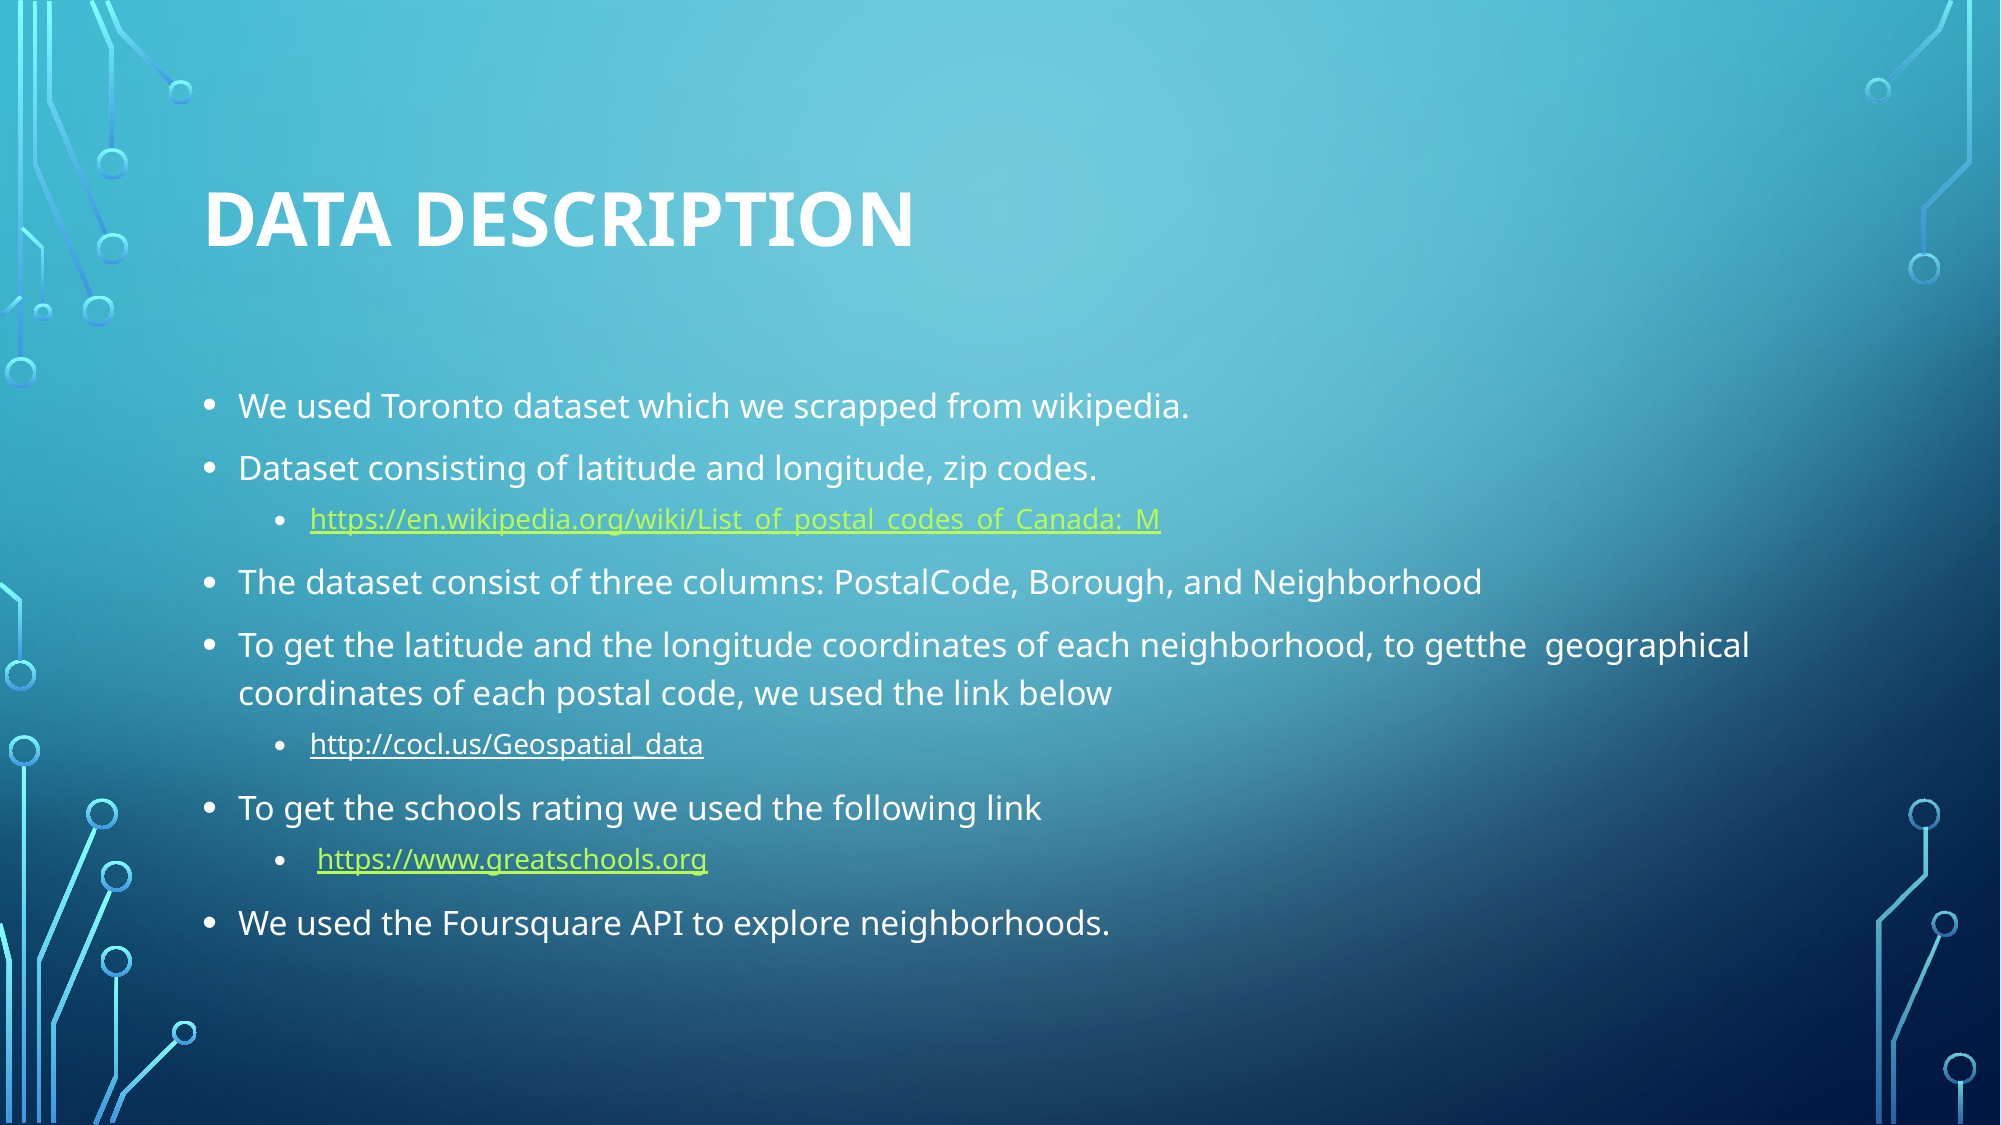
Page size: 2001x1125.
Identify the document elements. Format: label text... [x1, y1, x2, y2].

title Data Description [187, 101, 1813, 344]
list We used Toronto dataset which we scrapped from wikipedia. Dataset consisting of latitude and longitude, zip codes. https://en.wikipedia.org/wiki/List_of_postal_codes_of_Canada:_M The dataset consist of three columns: PostalCode, Borough, and Neighborhood To get the latitude and the longitude coordinates of each neighborhood, to getthe geographical coordinates of each postal code, we used the link below http://cocl.us/Geospatial_data To get the schools rating we used the following link https://www.greatschools.org We used the Foursquare API to explore neighborhoods. [187, 369, 1813, 950]
